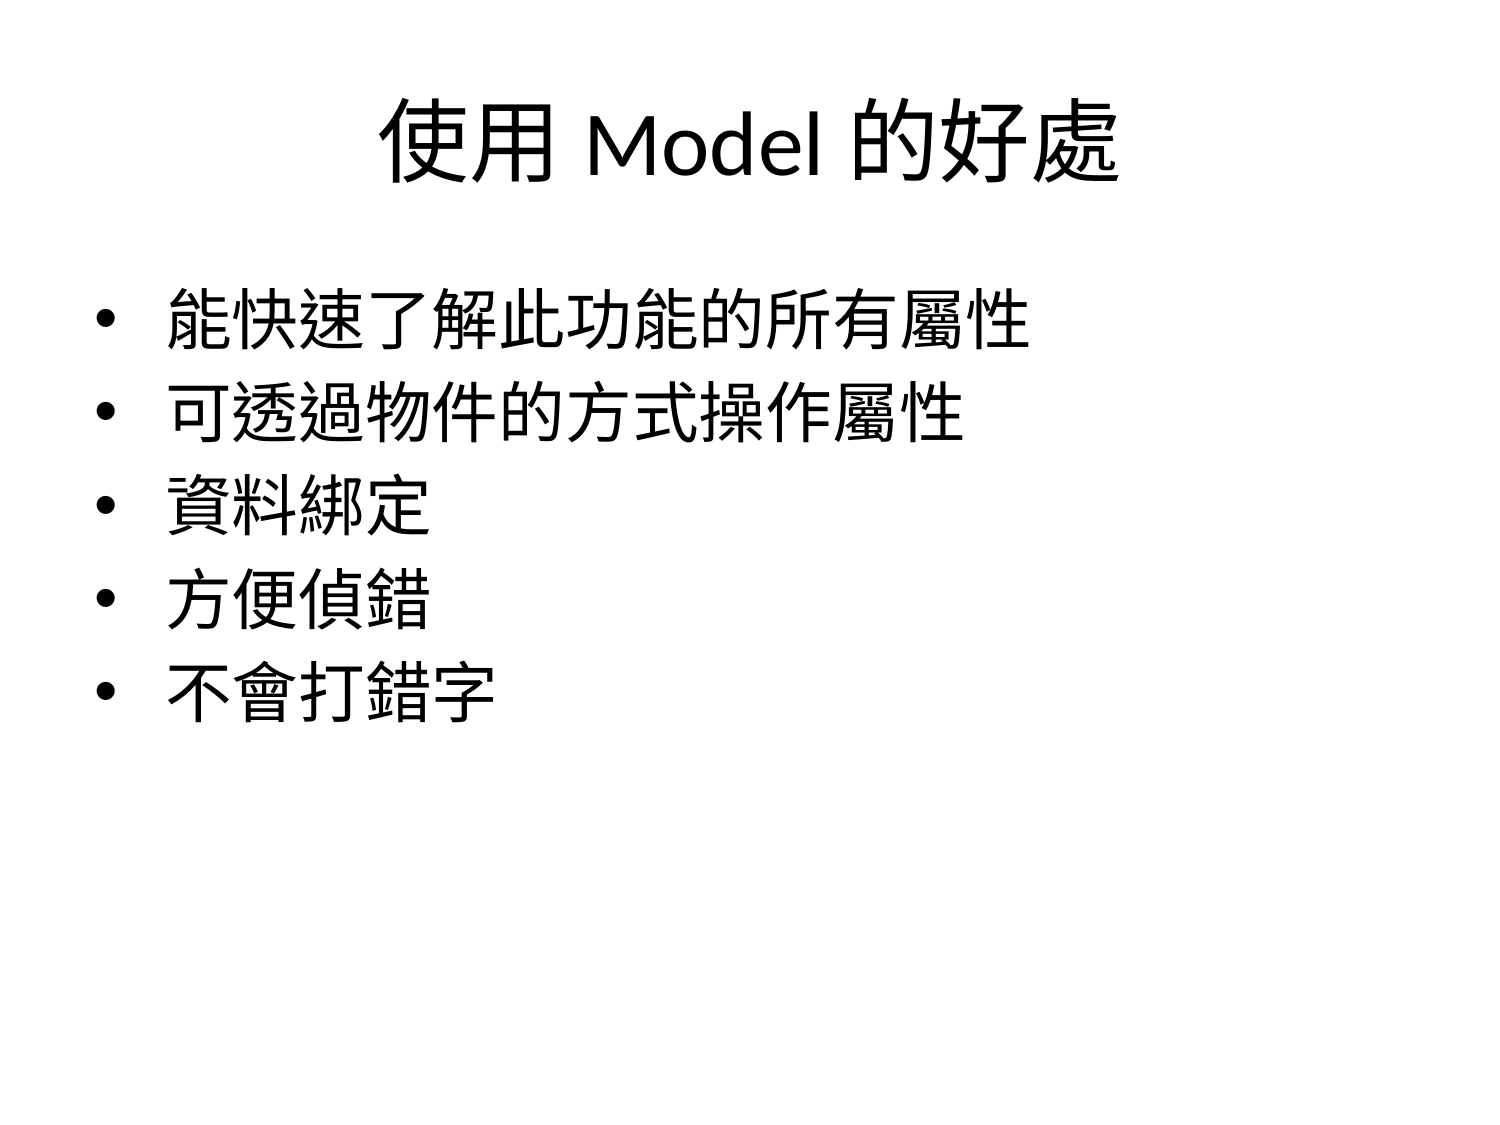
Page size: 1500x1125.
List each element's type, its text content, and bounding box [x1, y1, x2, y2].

list 能快速了解此功能的所有屬性 可透過物件的方式操作屬性 資料綁定 方便偵錯 不會打錯字 [75, 262, 1425, 1005]
title 使用Model的好處 [75, 45, 1425, 233]
